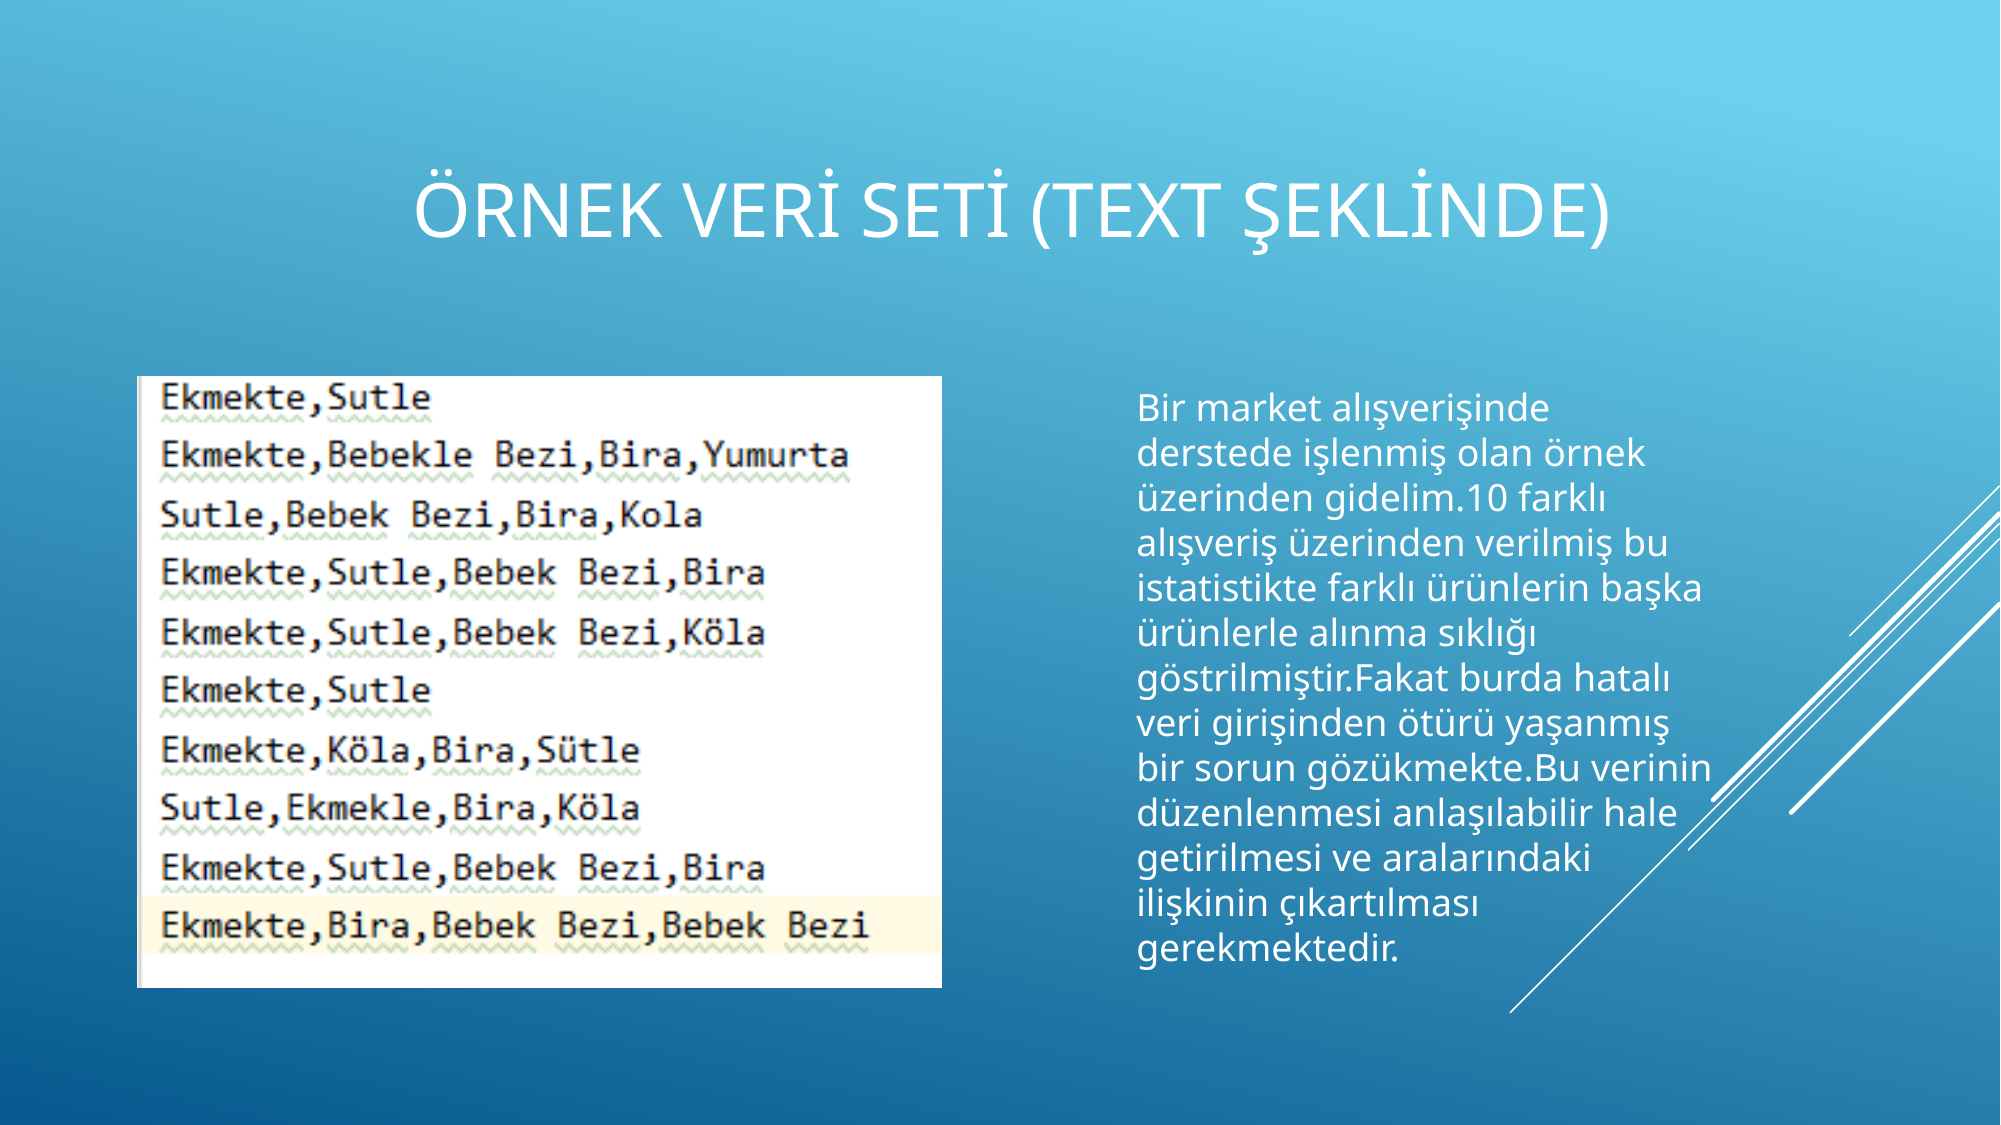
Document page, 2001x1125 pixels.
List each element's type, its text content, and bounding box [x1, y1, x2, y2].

title ÖRNEK VERİ SETİ (TEXT ŞEKLİNDE) [397, 83, 1798, 331]
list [137, 376, 942, 988]
text_box Bir market alışverişinde derstede işlenmiş olan örnek üzerinden gidelim.10 farklı alışveriş üzerinden verilmiş bu istatistikte farklı ürünlerin başka ürünlerle alınma sıklığı göstrilmiştir.Fakat burda hatalı veri girişinden ötürü yaşanmış bir sorun gözükmekte.Bu verinin düzenlenmesi anlaşılabilir hale getirilmesi ve aralarındaki ilişkinin çıkartılması gerekmektedir. [1121, 376, 1731, 976]
